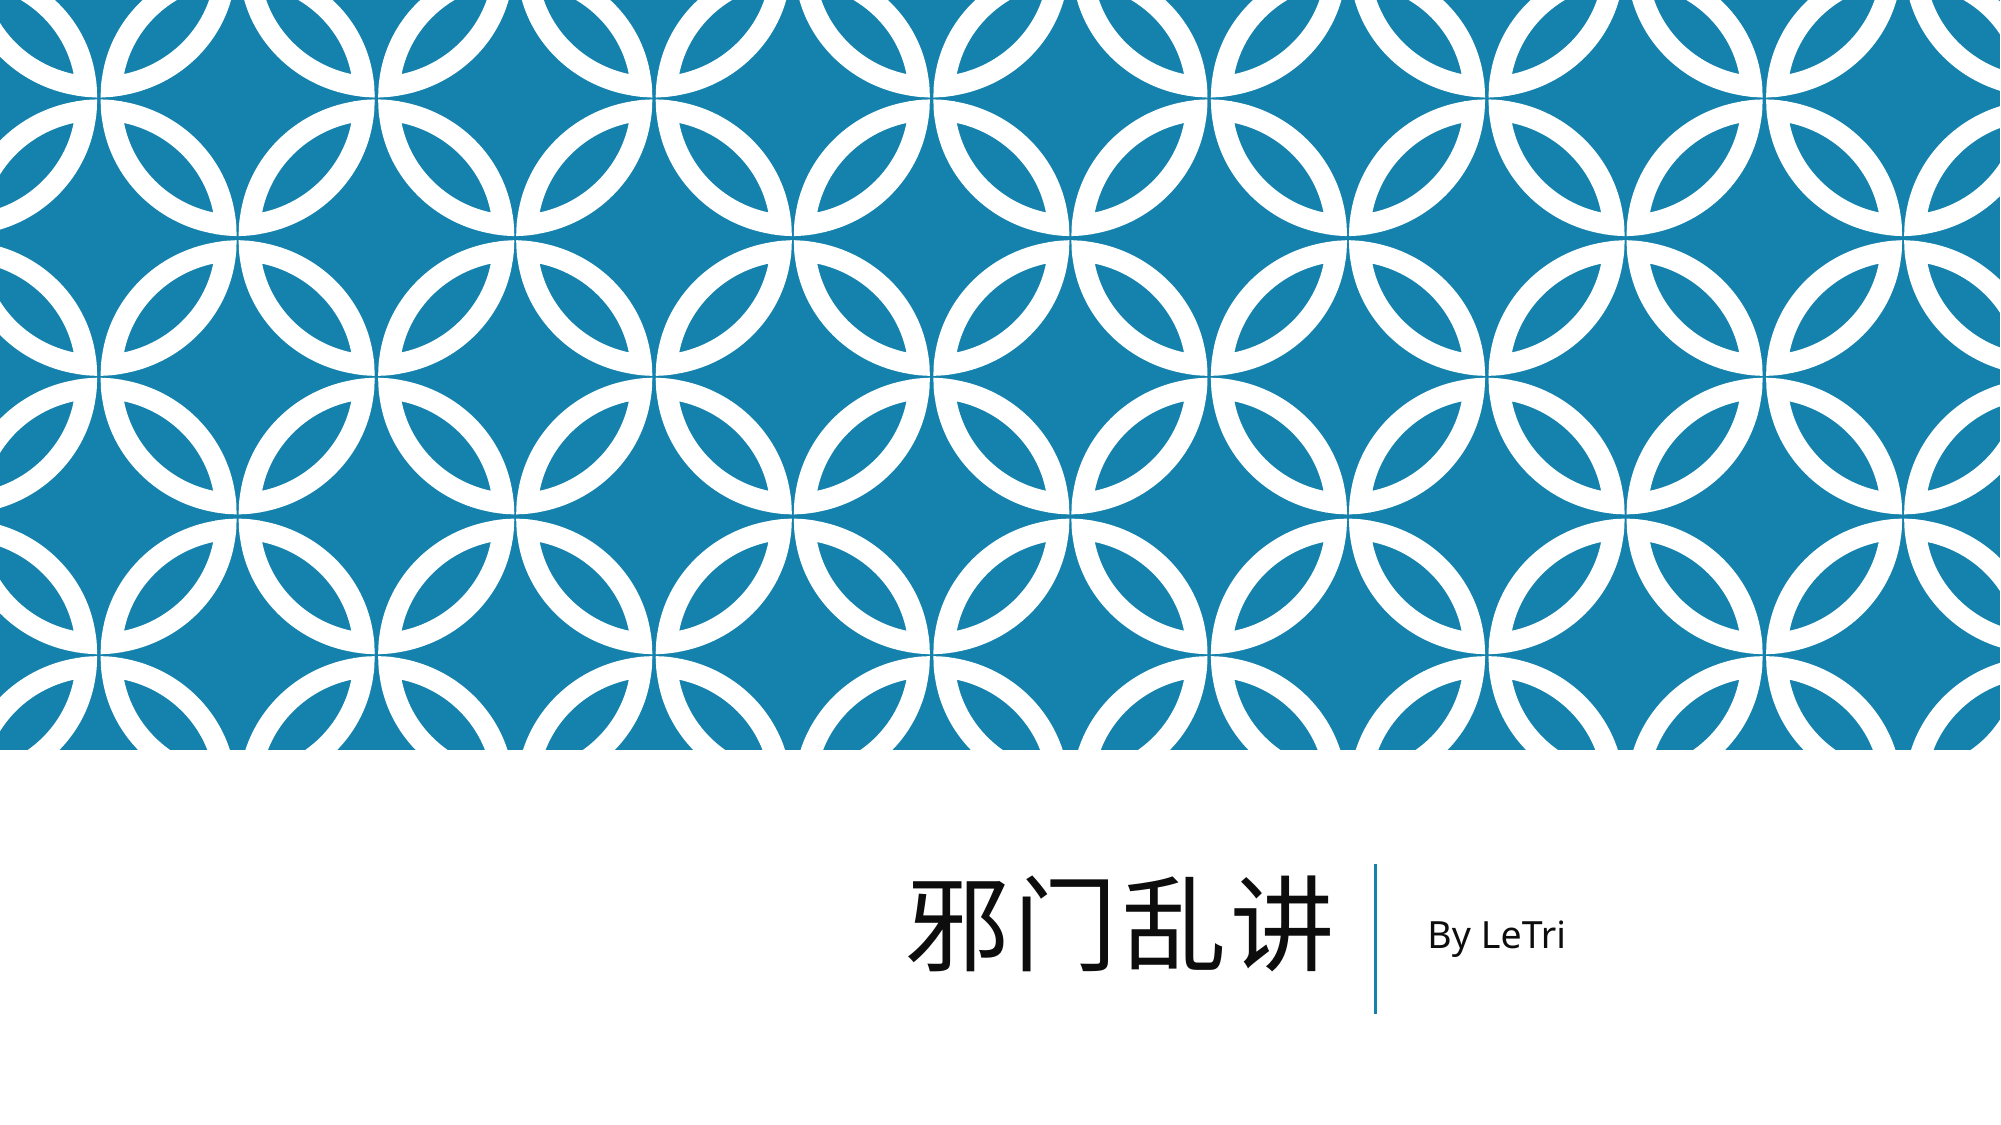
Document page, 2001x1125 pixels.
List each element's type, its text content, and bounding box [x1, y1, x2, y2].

title 邪门乱讲 [75, 813, 1350, 1054]
subtitle By LeTri [1412, 813, 1938, 1054]
